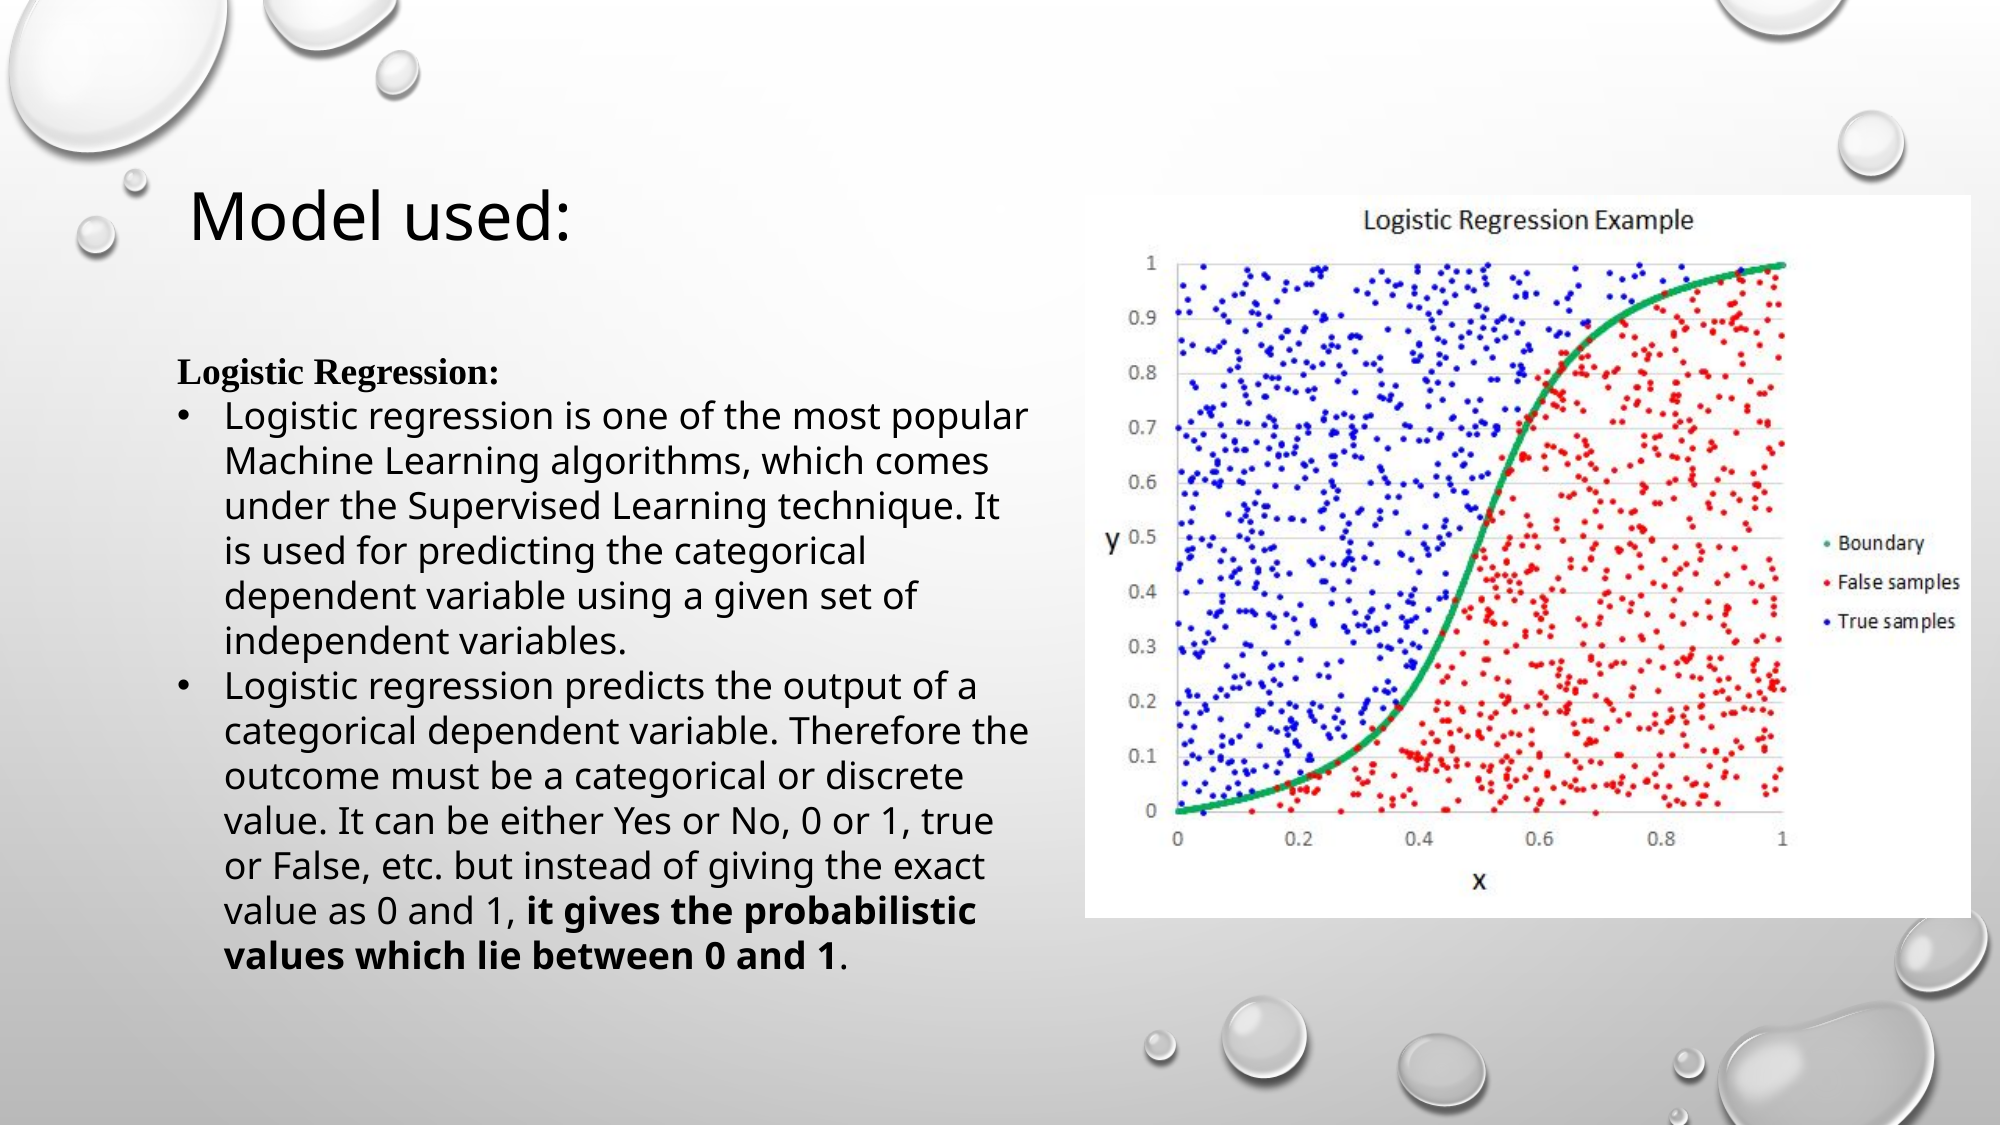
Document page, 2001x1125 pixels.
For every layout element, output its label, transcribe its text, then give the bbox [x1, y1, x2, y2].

text_box Model used: [173, 166, 588, 262]
picture [0, 0, 2000, 1125]
text_box Logistic Regression: Logistic regression is one of the most popular Machine Learning algorithms, which comes under the Supervised Learning technique. It is used for predicting the categorical dependent variable using a given set of independent variables. Logistic regression predicts the output of a categorical dependent variable. Therefore the outcome must be a categorical or discrete value. It can be either Yes or No, 0 or 1, true or False, etc. but instead of giving the exact value as 0 and 1, it gives the probabilistic values which lie between 0 and 1. [162, 316, 1046, 985]
